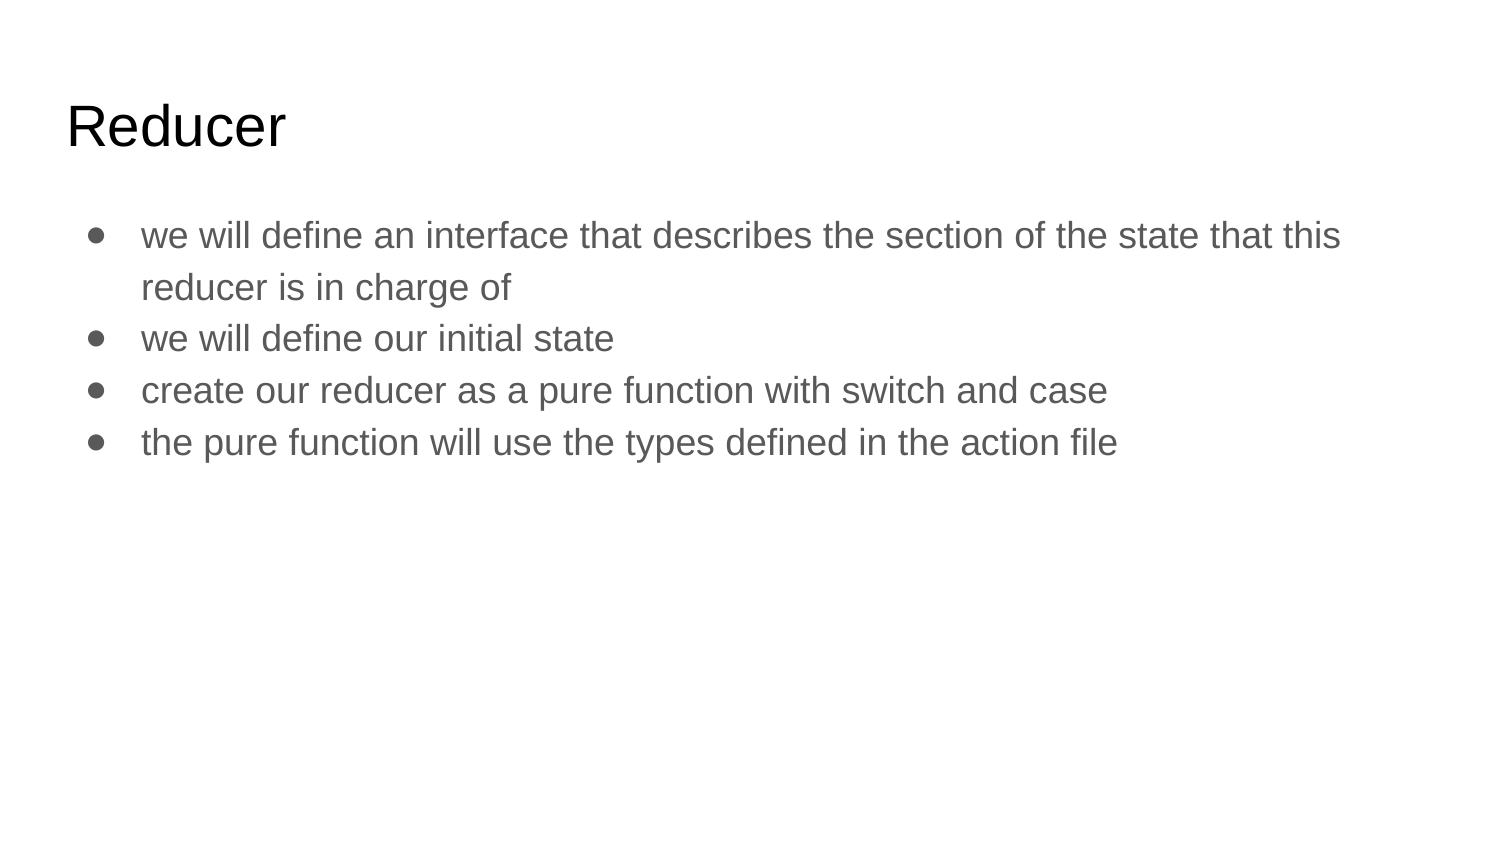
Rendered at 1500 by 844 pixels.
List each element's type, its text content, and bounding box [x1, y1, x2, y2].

title Reducer [51, 72, 1449, 167]
list we will define an interface that describes the section of the state that this reducer is in charge of we will define our initial state create our reducer as a pure function with switch and case the pure function will use the types defined in the action file [51, 189, 1449, 750]
